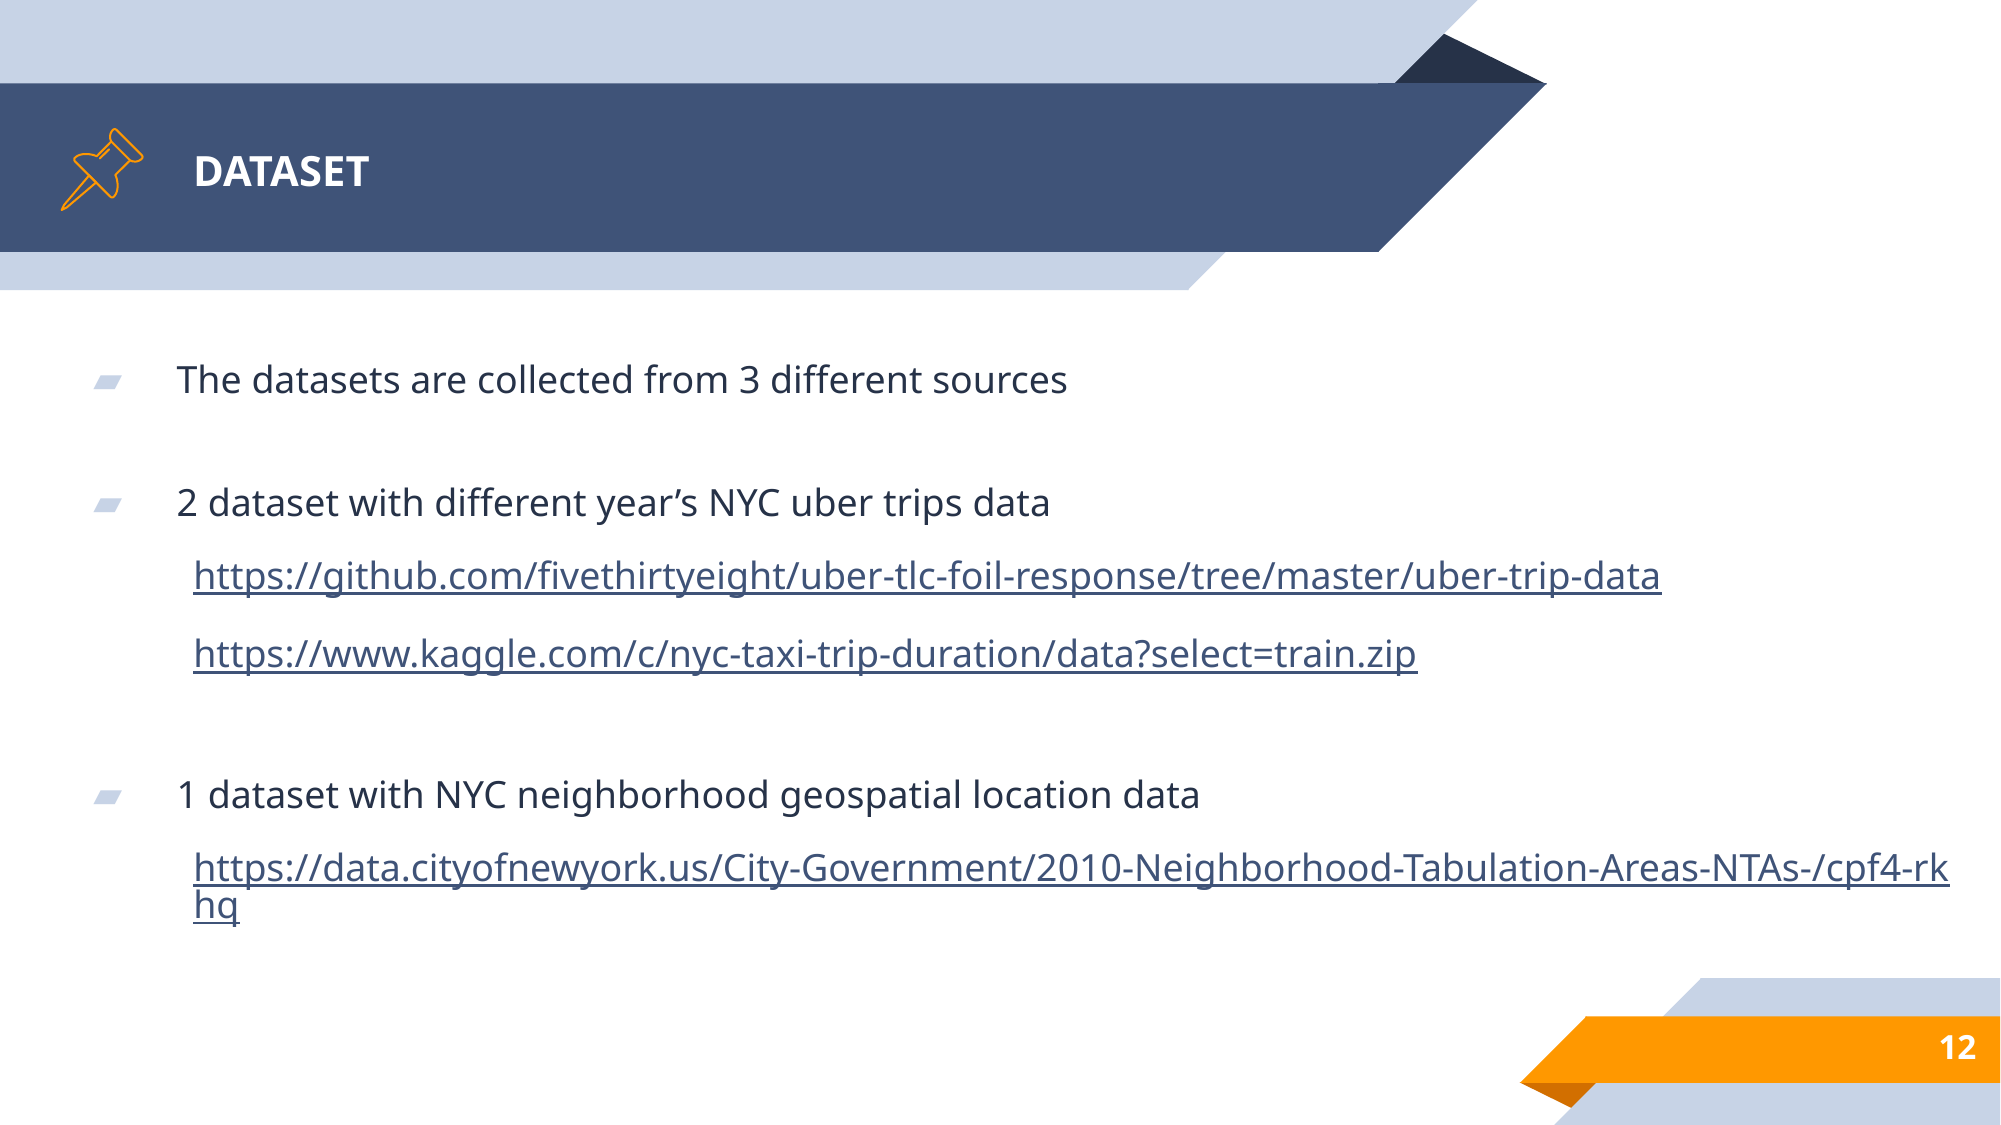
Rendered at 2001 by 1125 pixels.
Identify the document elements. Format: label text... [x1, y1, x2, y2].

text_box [61, 129, 143, 211]
title DATASET [178, 85, 1380, 254]
slide_number 12 [1666, 1014, 1992, 1084]
list The datasets are collected from 3 different sources 2 dataset with different year’s NYC uber trips data https://github.com/fivethirtyeight/uber-tlc-foil-response/tree/master/uber-trip-data https://www.kaggle.com/c/nyc-taxi-trip-duration/data?select=train.zip 1 dataset with NYC neighborhood geospatial location data https://data.cityofnewyork.us/City-Government/2010-Neighborhood-Tabulation-Areas-NTAs-/cpf4-rkhq [61, 274, 1972, 976]
